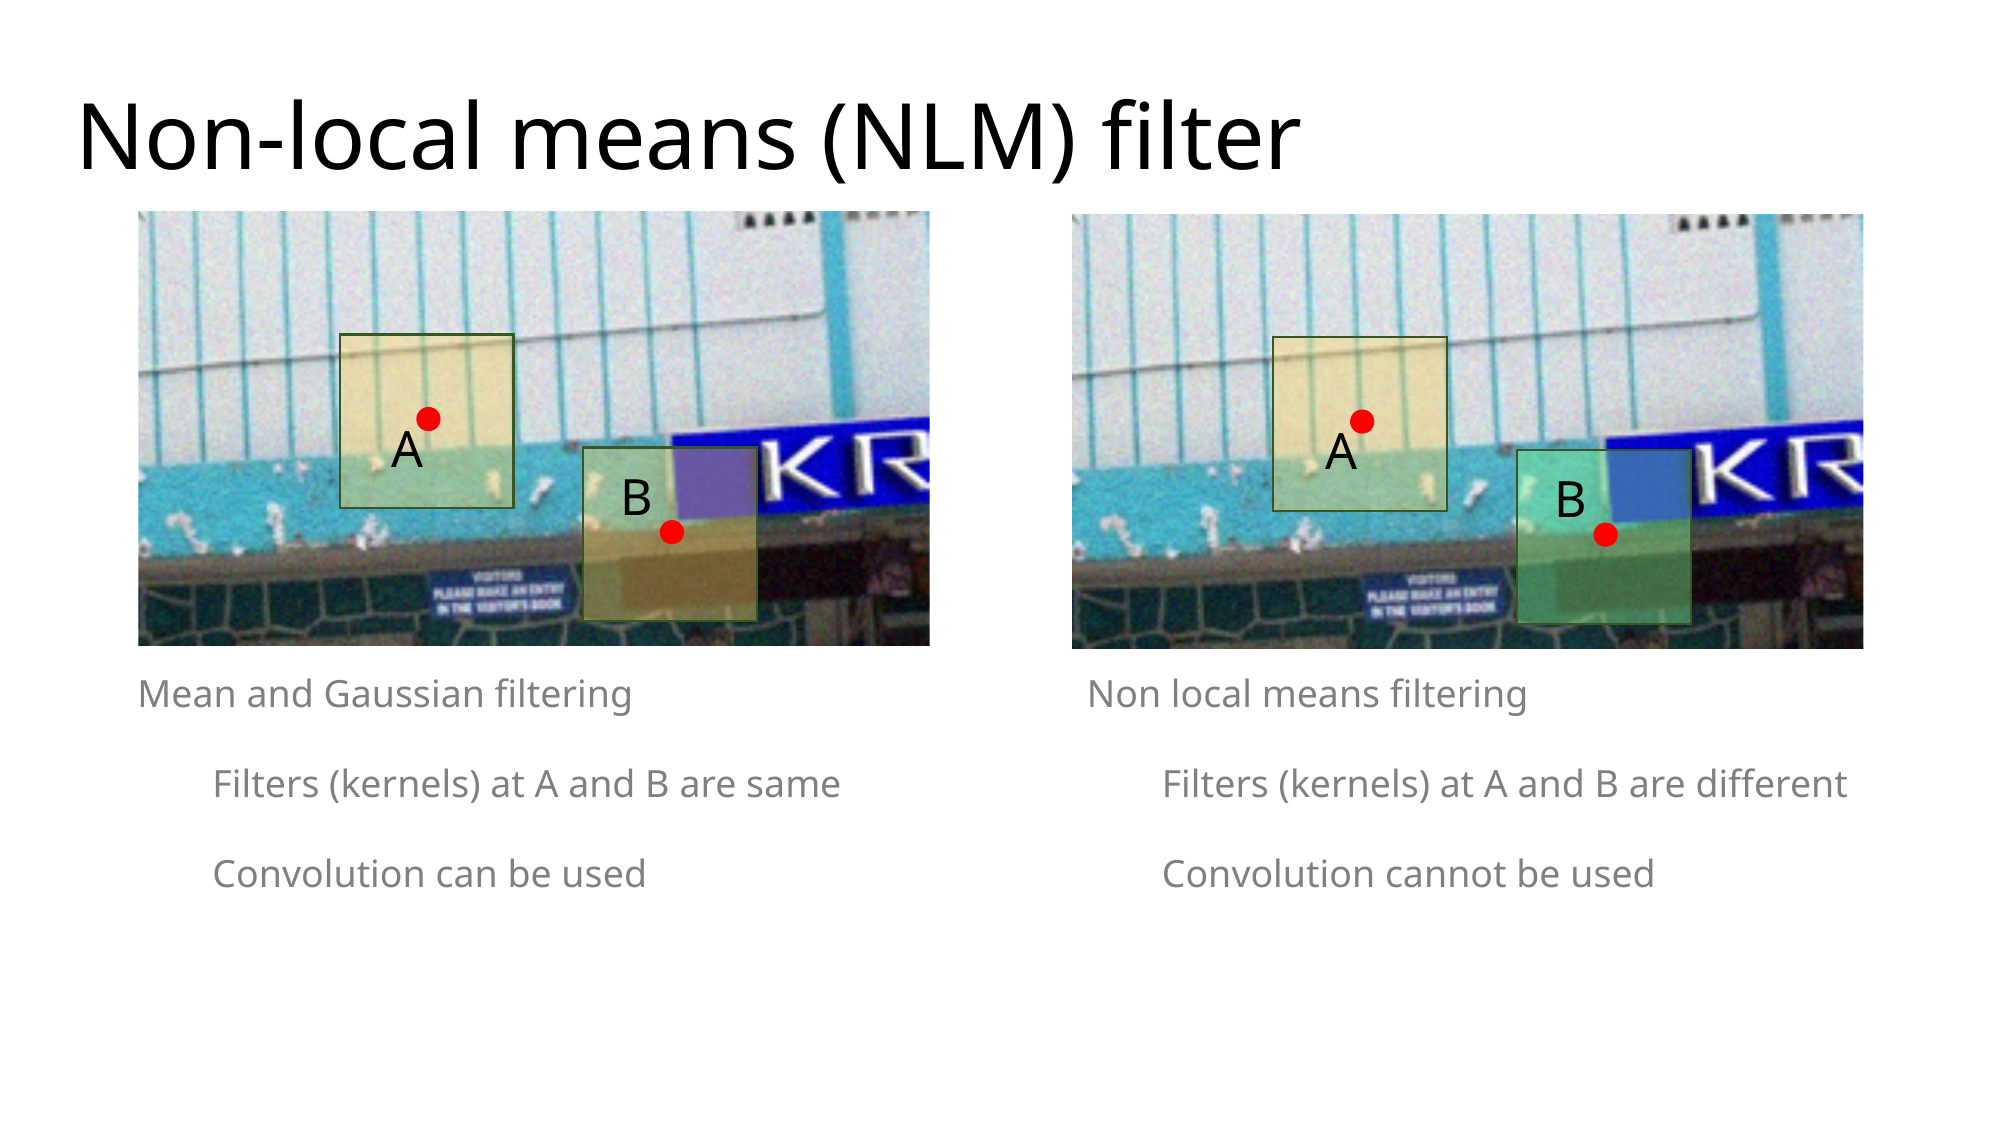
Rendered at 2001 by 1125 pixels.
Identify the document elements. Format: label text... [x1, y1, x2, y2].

picture [1072, 214, 1864, 649]
text_box Non local means filtering Filters (kernels) at A and B are different Convolution cannot be used [1072, 662, 1864, 993]
text_box Mean and Gaussian filtering Filters (kernels) at A and B are same Convolution can be used [122, 662, 930, 903]
picture [138, 211, 930, 646]
title Non-local means (NLM) filter [60, 0, 1786, 197]
